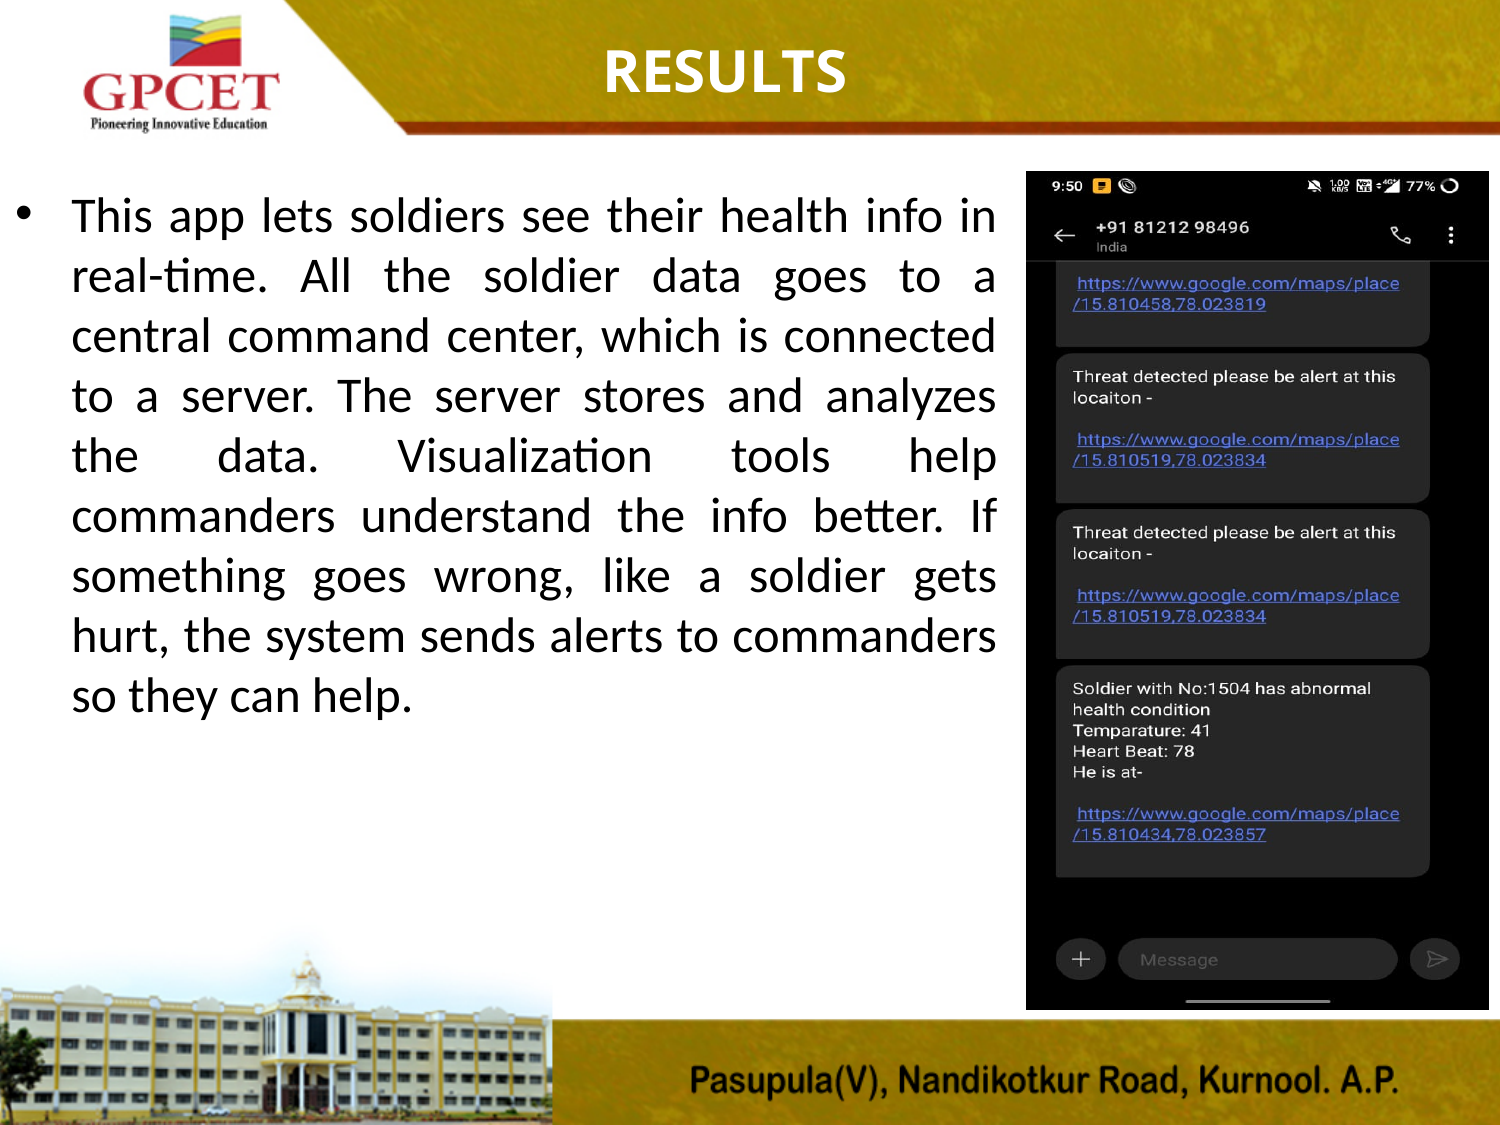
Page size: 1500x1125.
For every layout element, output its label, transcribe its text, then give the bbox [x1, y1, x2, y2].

list This app lets soldiers see their health info in real-time. All the soldier data goes to a central command center, which is connected to a server. The server stores and analyzes the data. Visualization tools help commanders understand the info better. If something goes wrong, like a soldier gets hurt, the system sends alerts to commanders so they can help. [0, 174, 1013, 901]
title RESULTS [74, 0, 1376, 138]
picture [0, 0, 1500, 1125]
